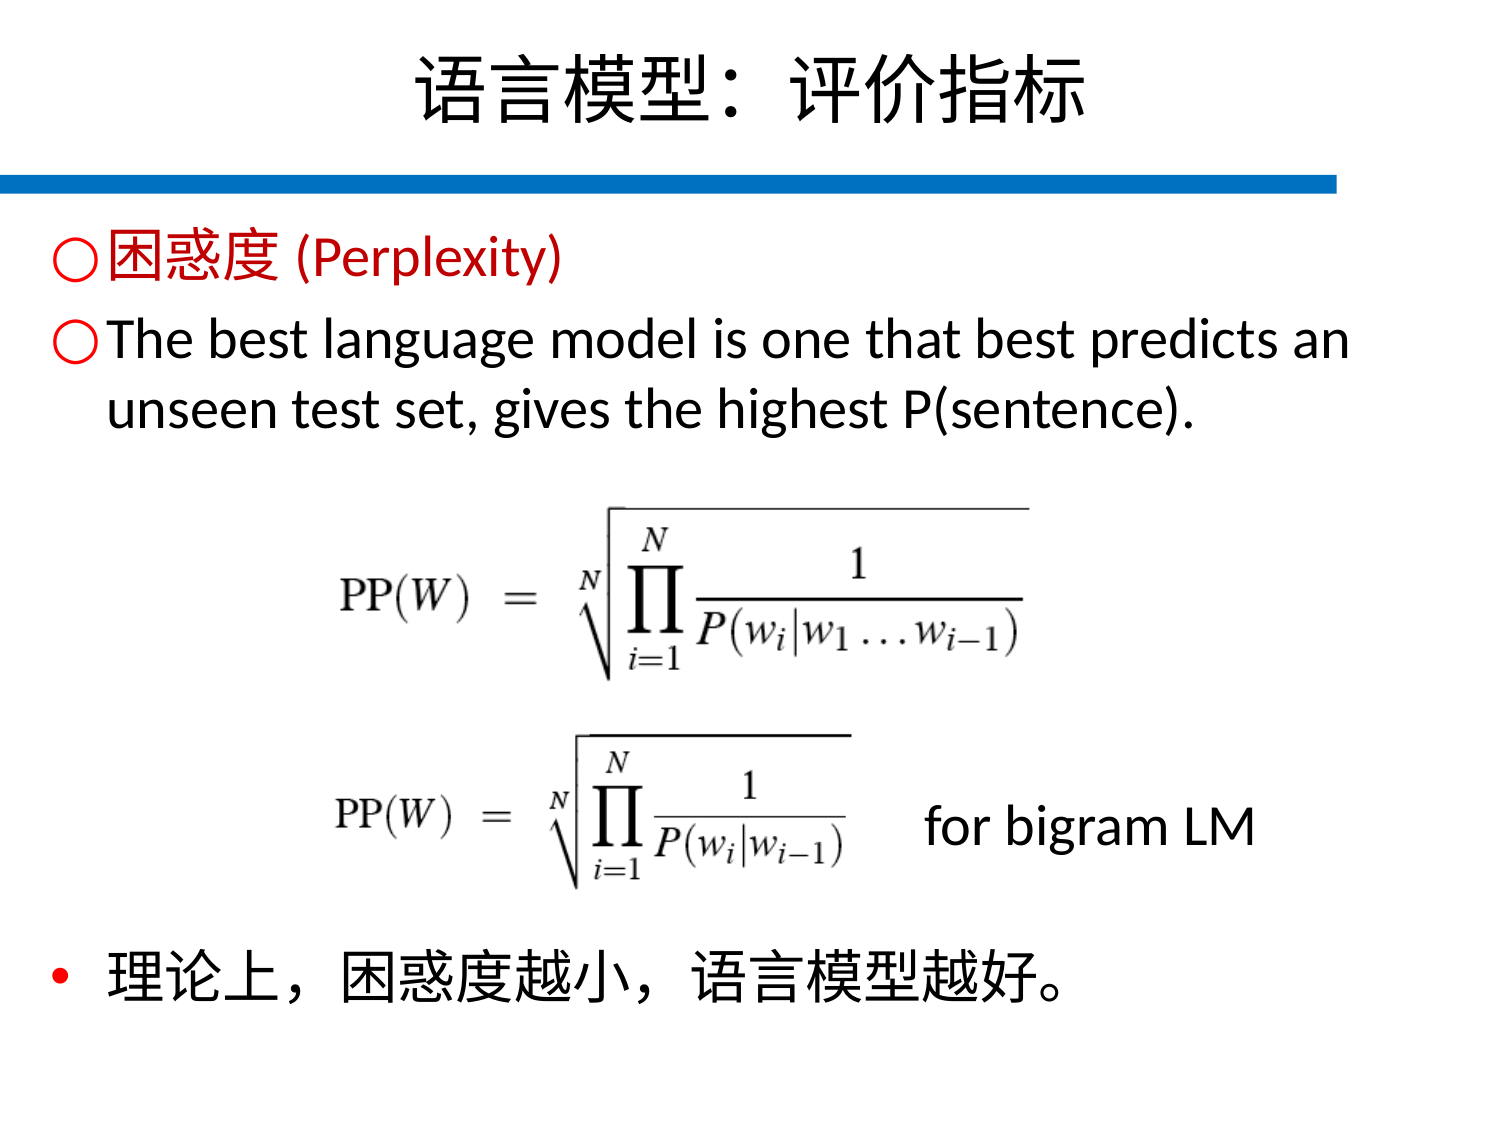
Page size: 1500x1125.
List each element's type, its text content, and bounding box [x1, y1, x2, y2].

picture [327, 485, 1036, 686]
picture [327, 720, 856, 891]
title 语言模型：评价指标 [75, 0, 1425, 175]
text_box for bigram LM [909, 779, 1273, 864]
list 困惑度(Perplexity) The best language model is one that best predicts an unseen test set, gives the highest P(sentence). 理论上，困惑度越小，语言模型越好。 [35, 210, 1465, 1090]
